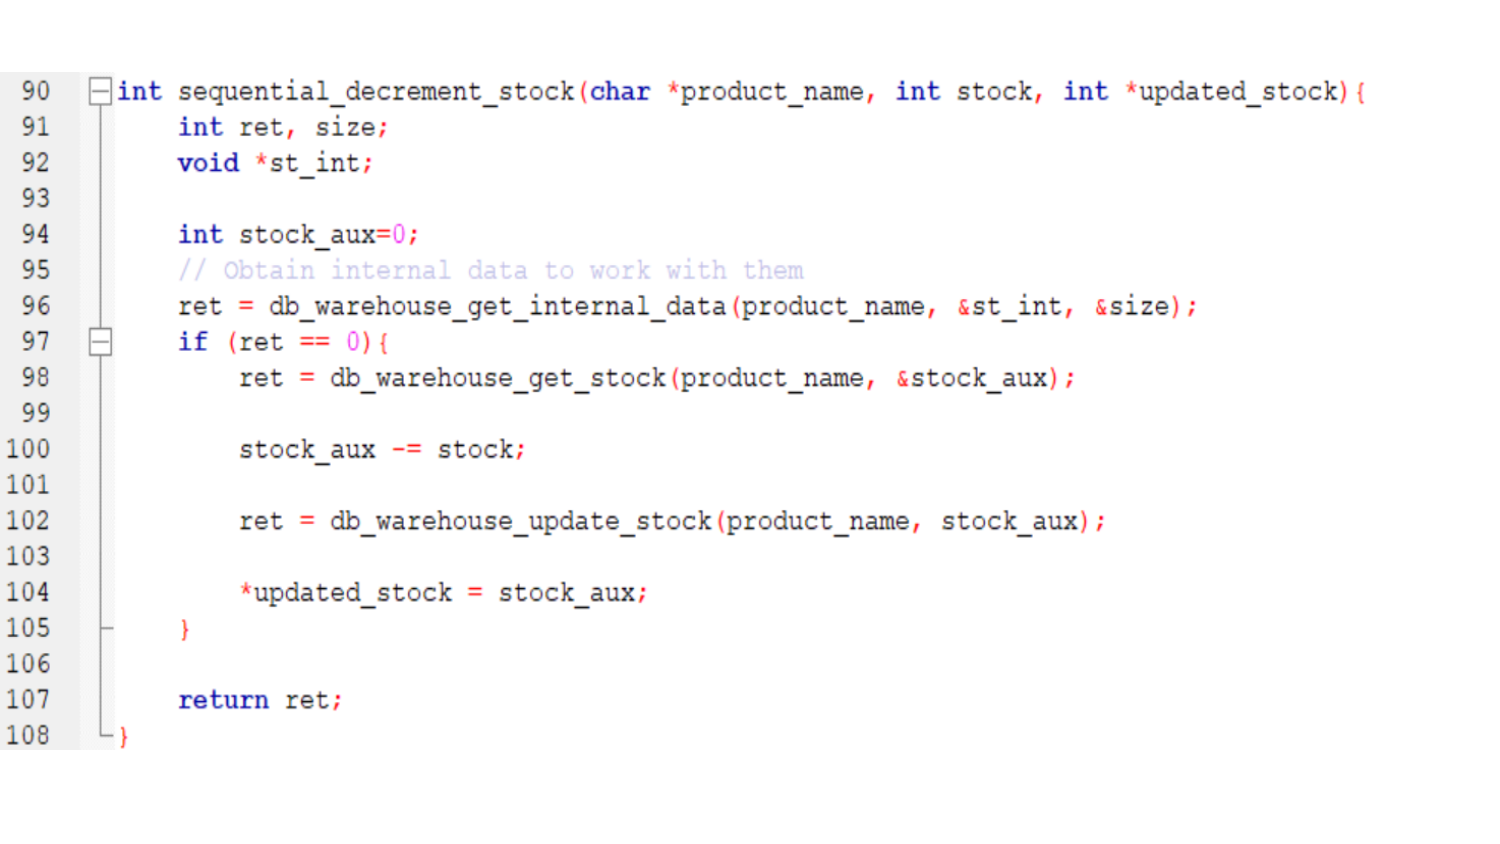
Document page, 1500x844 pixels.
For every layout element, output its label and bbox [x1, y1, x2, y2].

picture [0, 72, 1500, 750]
